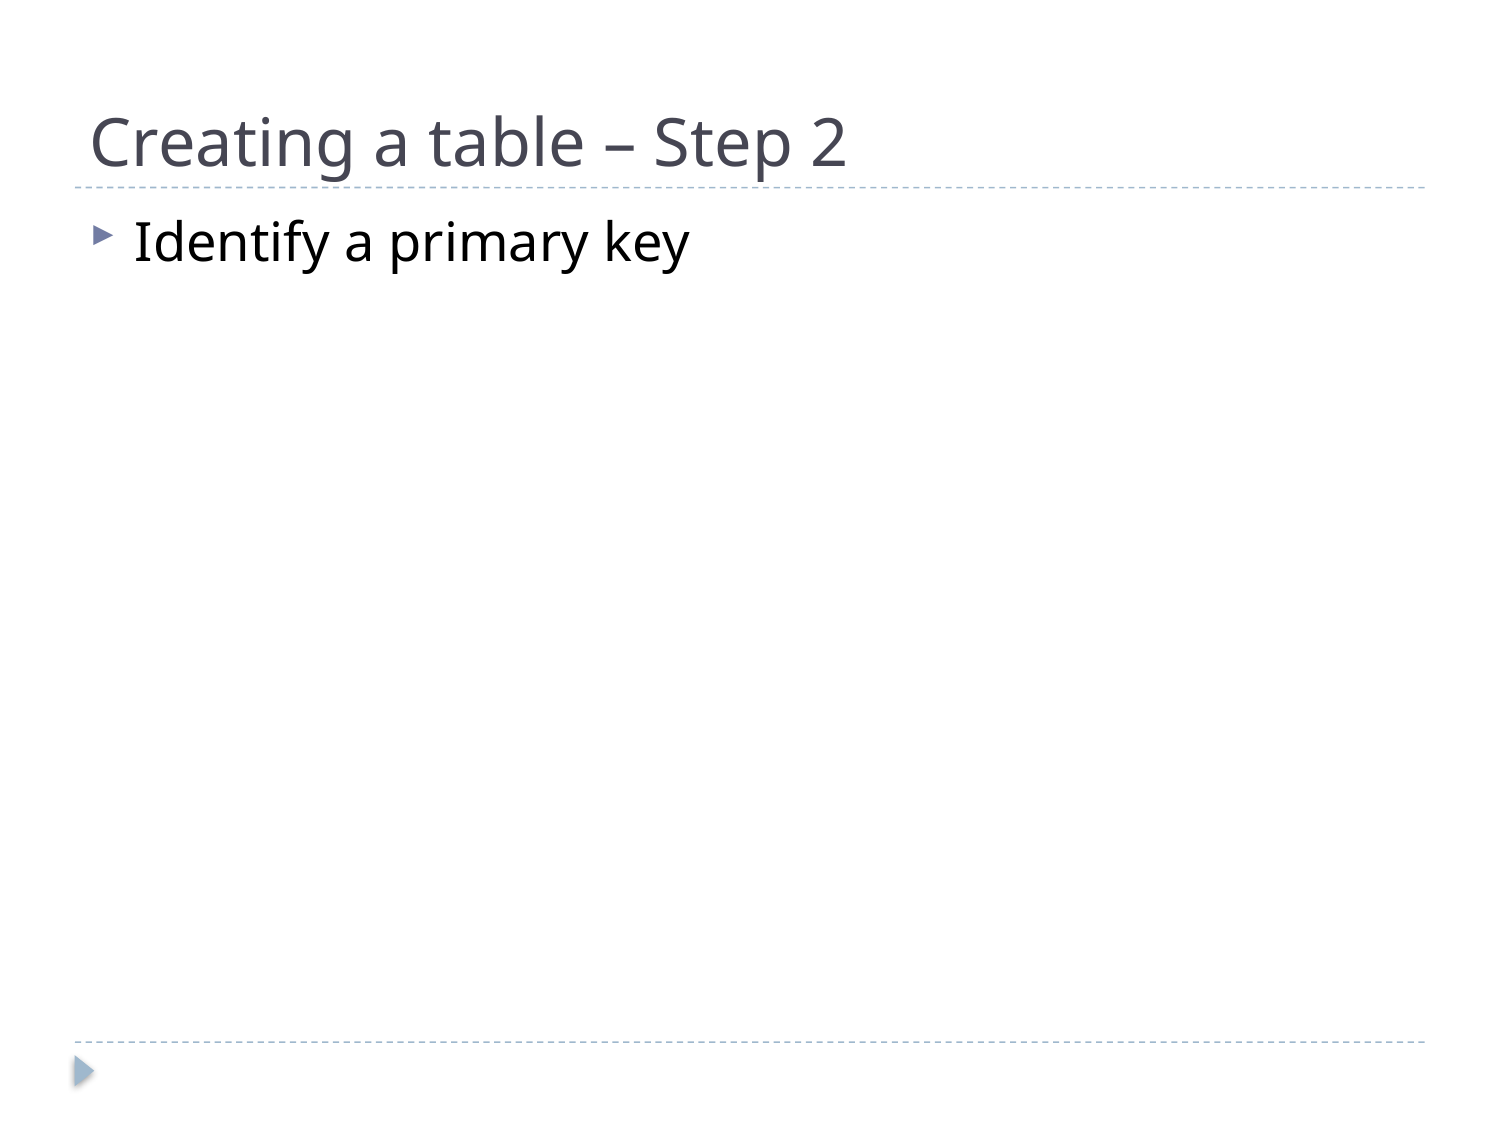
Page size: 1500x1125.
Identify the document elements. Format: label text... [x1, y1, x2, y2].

list Identify a primary key [75, 200, 1425, 1010]
title Creating a table – Step 2 [75, 24, 1425, 188]
